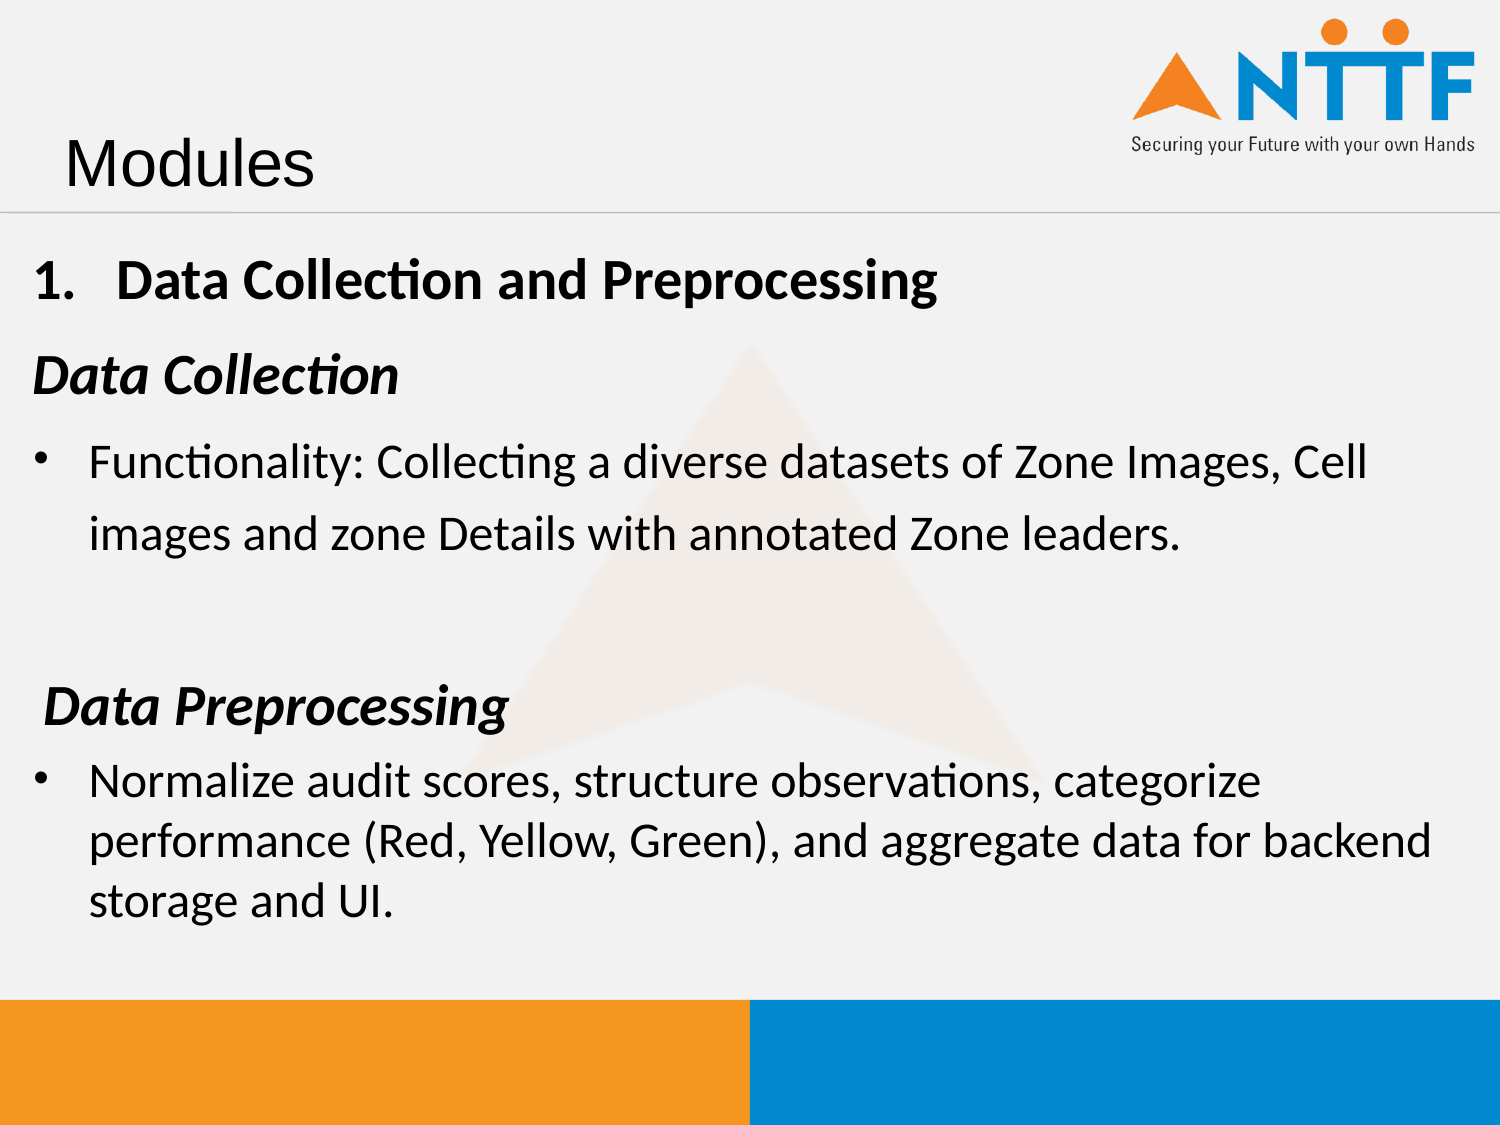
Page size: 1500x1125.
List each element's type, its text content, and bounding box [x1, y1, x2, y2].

list Data Collection and Preprocessing Data Collection Functionality: Collecting a diverse datasets of Zone Images, Cell images and zone Details with annotated Zone leaders. Data Preprocessing Normalize audit scores, structure observations, categorize performance (Red, Yellow, Green), and aggregate data for backend storage and UI. [17, 219, 1488, 1002]
title Modules [49, 112, 346, 199]
picture [0, 0, 1500, 211]
picture [0, 214, 1500, 999]
